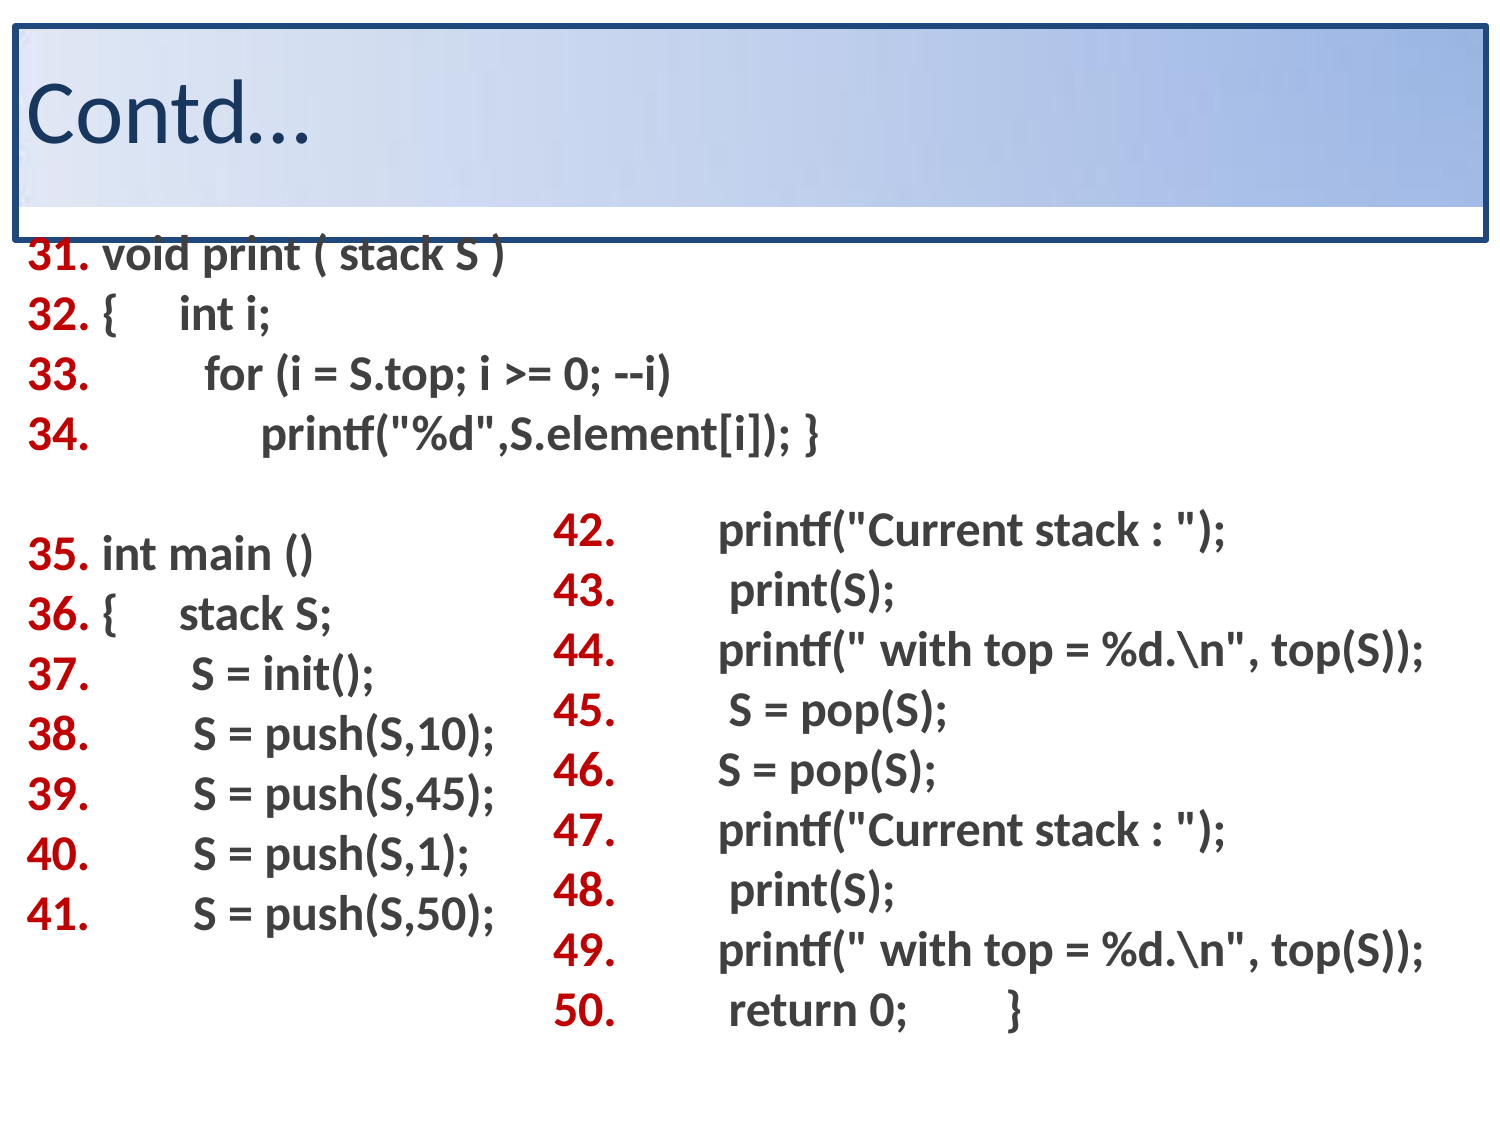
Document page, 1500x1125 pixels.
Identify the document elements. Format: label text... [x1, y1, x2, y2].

text_box printf("Current stack : "); print(S); printf(" with top = %d.\n", top(S)); S = pop(S); S = pop(S); printf("Current stack : "); print(S); printf(" with top = %d.\n", top(S)); return 0; } [715, 494, 1434, 1037]
text_box void print ( stack S ) { int i; 33. for (i = S.top; i >= 0; --i) 34. printf("%d",S.element[i]); } [24, 218, 825, 461]
text_box 42. 43. 44. 45. 46. 47. 48. 49. 50. [551, 494, 620, 1037]
text_box 35. int main () [24, 518, 318, 578]
title Contd… [15, 26, 1487, 240]
text_box { stack S; S = init(); 38. S = push(S,10); 39. S = push(S,45); 40. S = push(S,1); 41. S = push(S,50); [24, 578, 497, 941]
